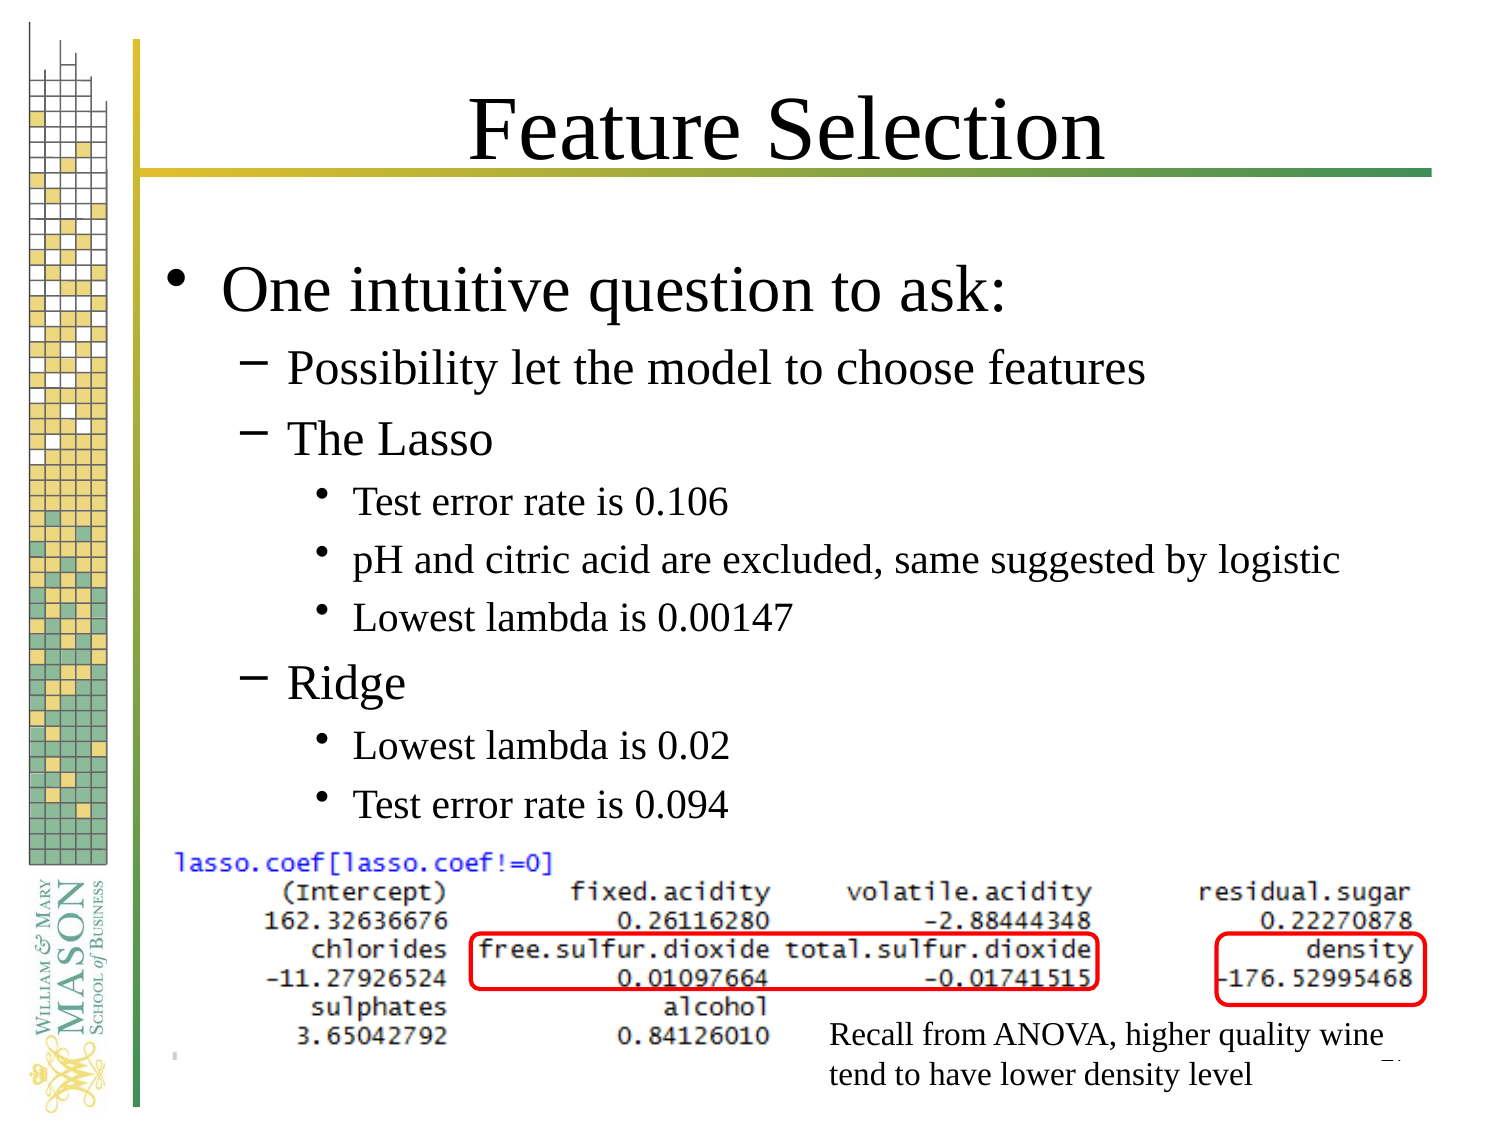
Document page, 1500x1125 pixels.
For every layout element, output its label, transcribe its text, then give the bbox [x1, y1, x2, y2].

text_box Recall from ANOVA, higher quality wine tend to have lower density level [814, 1068, 1425, 1100]
list One intuitive question to ask: Possibility let the model to choose features The Lasso Test error rate is 0.106 pH and citric acid are excluded, same suggested by logistic Lowest lambda is 0.00147 Ridge Lowest lambda is 0.02 Test error rate is 0.094 [150, 237, 1425, 1005]
picture [160, 844, 1426, 1060]
title Feature Selection [150, 45, 1425, 200]
slide_number 27 [1048, 1067, 1426, 1103]
